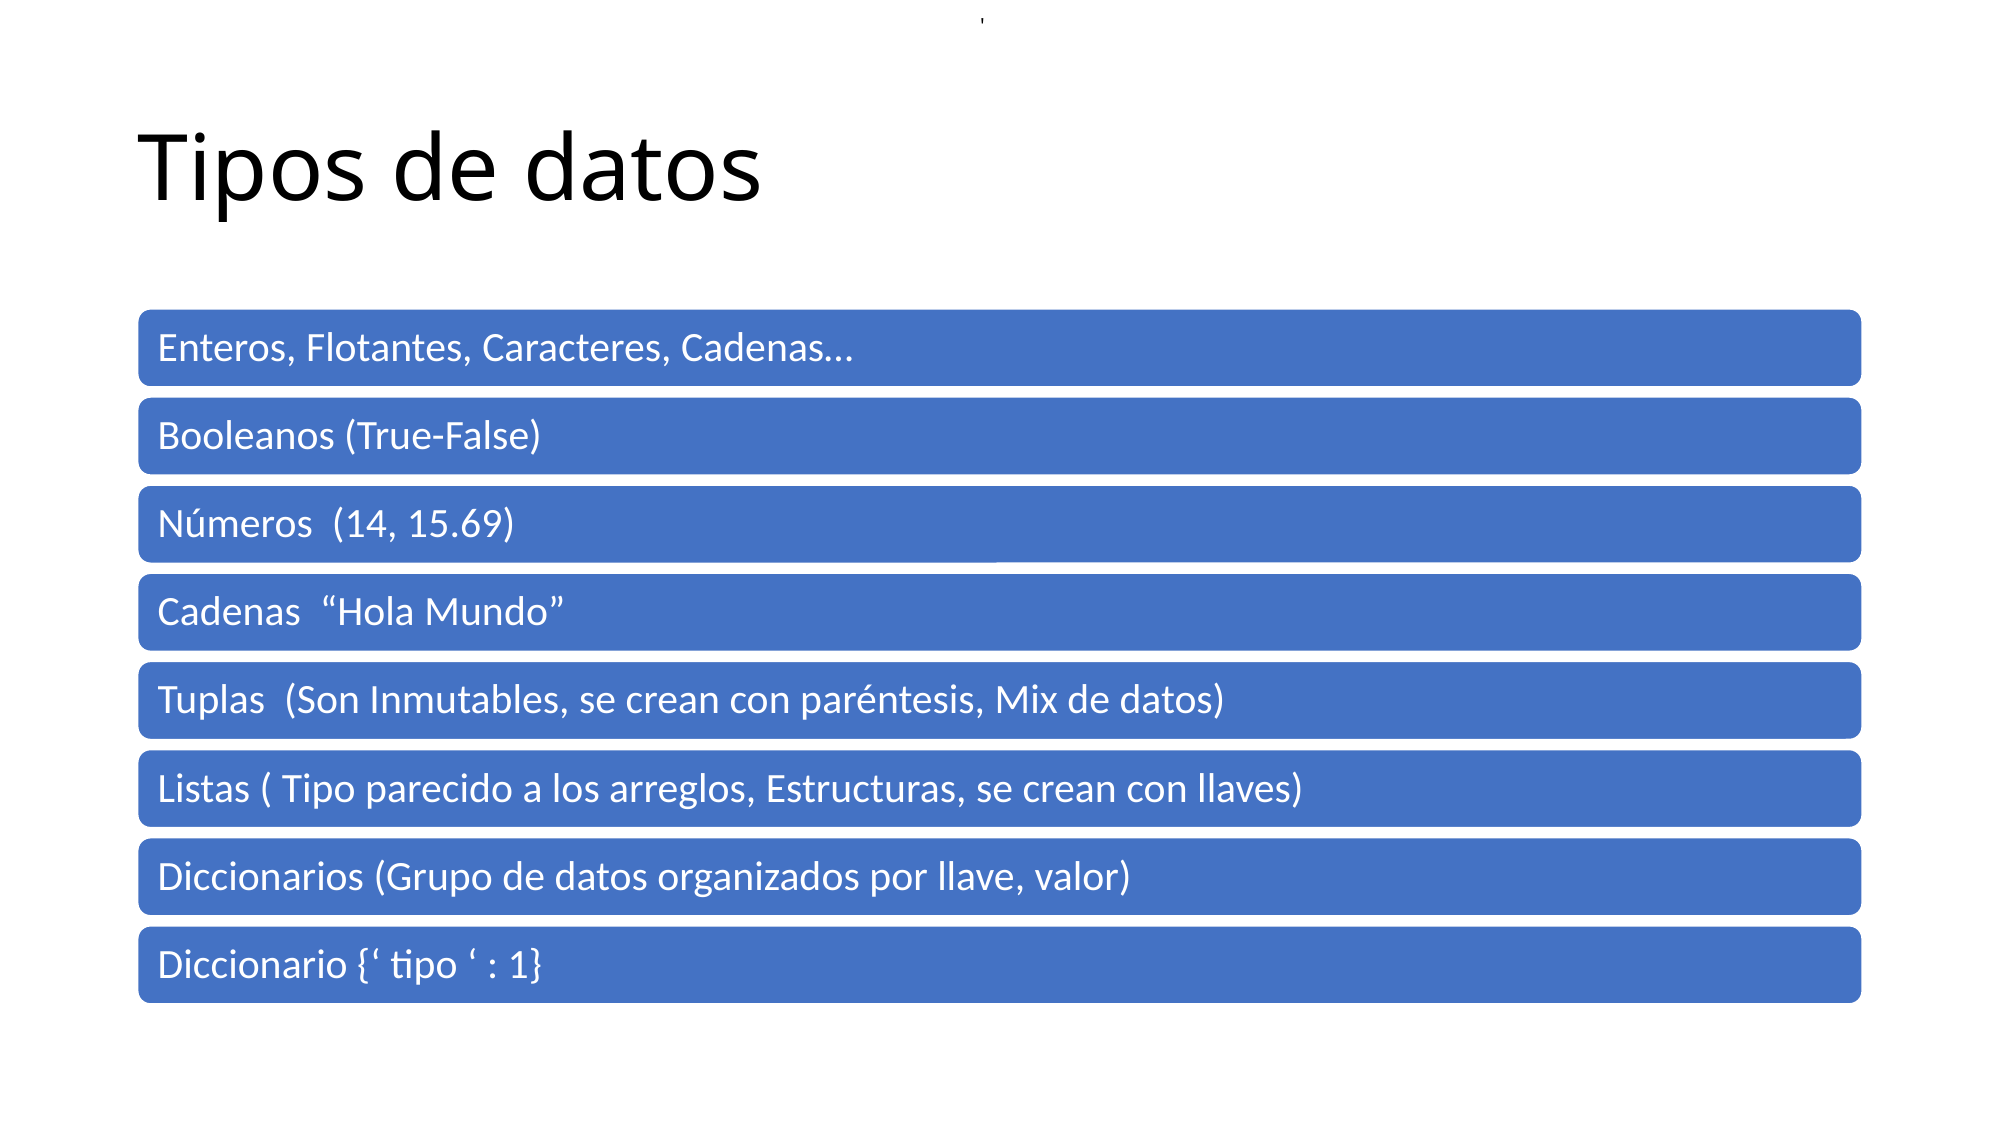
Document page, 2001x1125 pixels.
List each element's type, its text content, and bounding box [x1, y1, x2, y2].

title Tipos de datos [122, 62, 1848, 280]
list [137, 299, 1863, 1014]
text_box ' [965, 4, 1004, 45]
